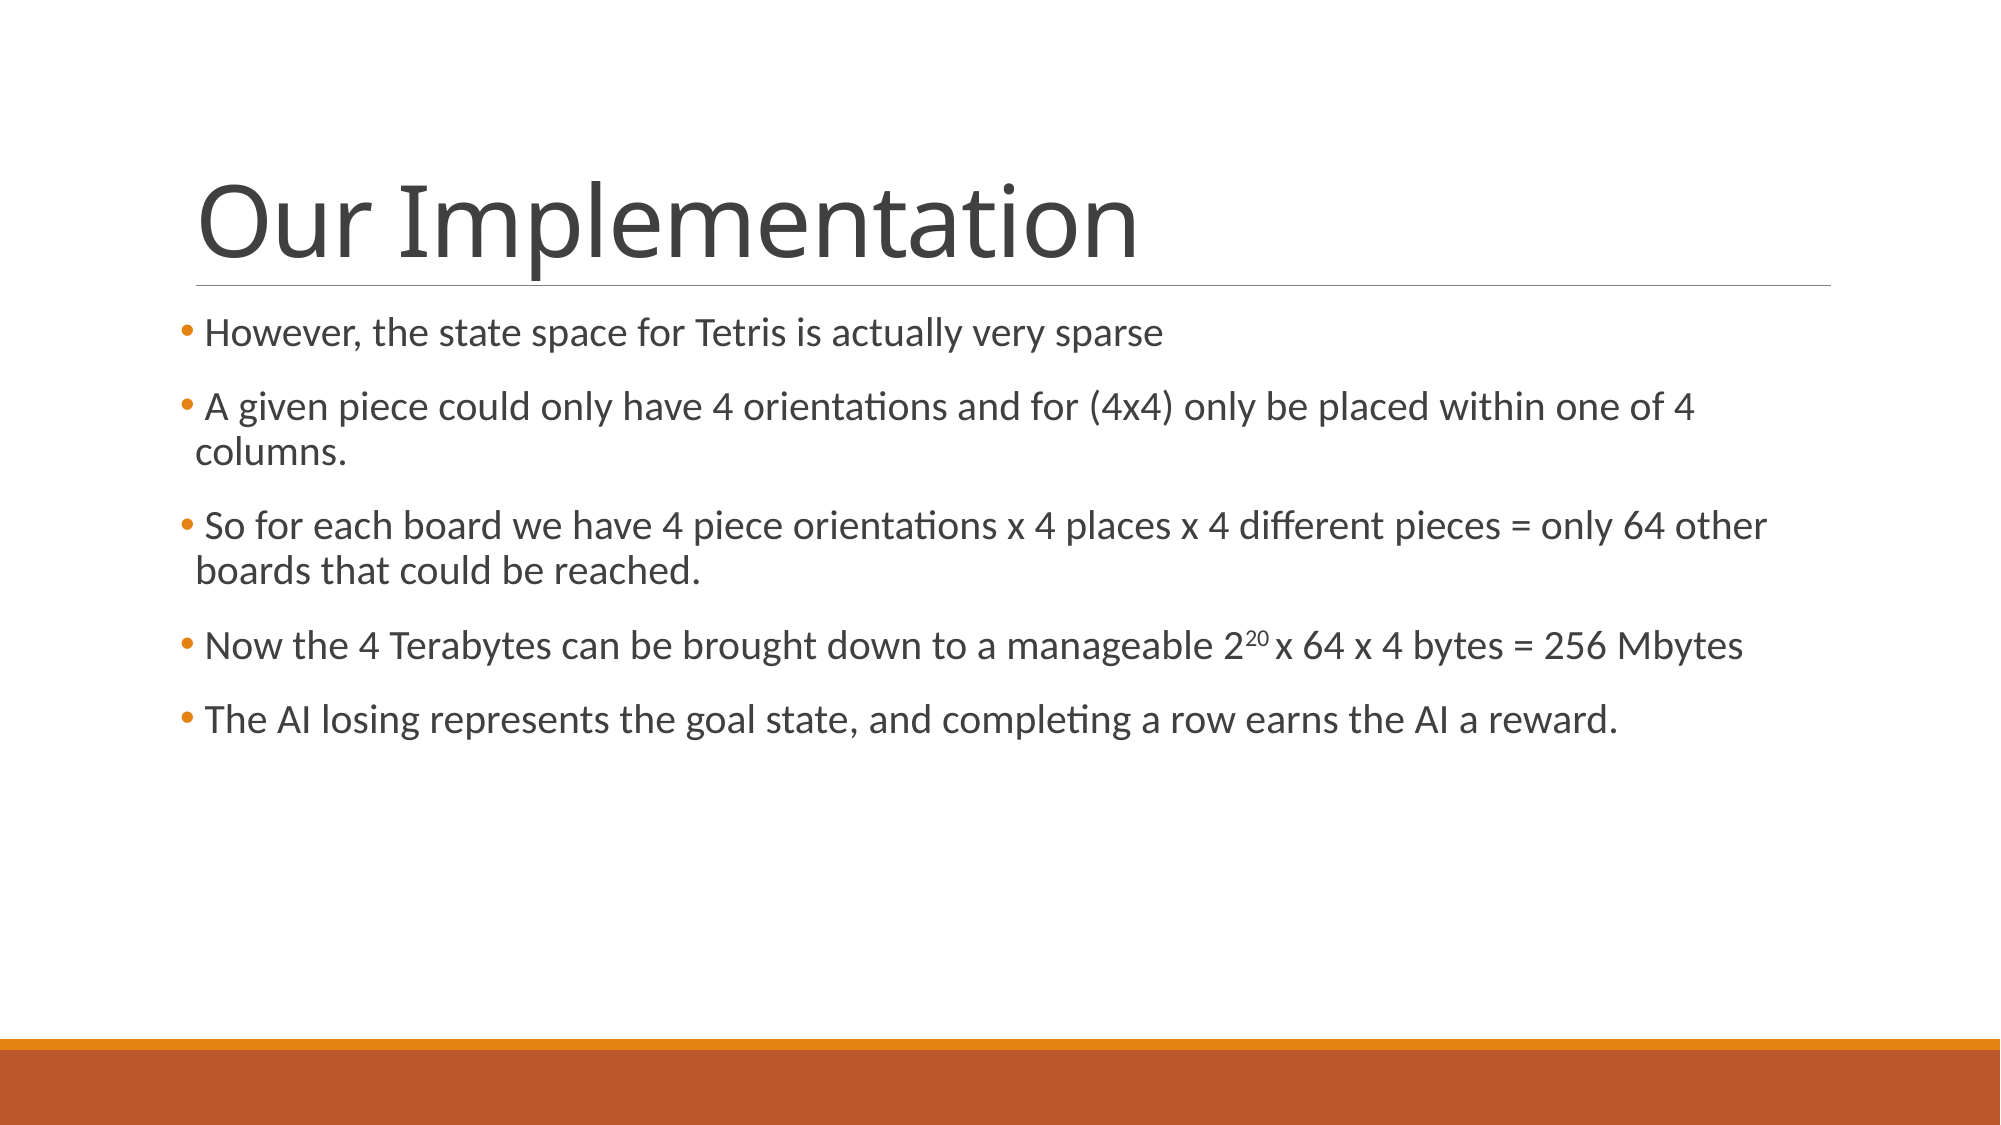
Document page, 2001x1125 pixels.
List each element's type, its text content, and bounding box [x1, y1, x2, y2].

title Our Implementation [180, 47, 1830, 285]
list However, the state space for Tetris is actually very sparse A given piece could only have 4 orientations and for (4x4) only be placed within one of 4 columns. So for each board we have 4 piece orientations x 4 places x 4 different pieces = only 64 other boards that could be reached. Now the 4 Terabytes can be brought down to a manageable 220 x 64 x 4 bytes = 256 Mbytes The AI losing represents the goal state, and completing a row earns the AI a reward. [180, 302, 1830, 963]
